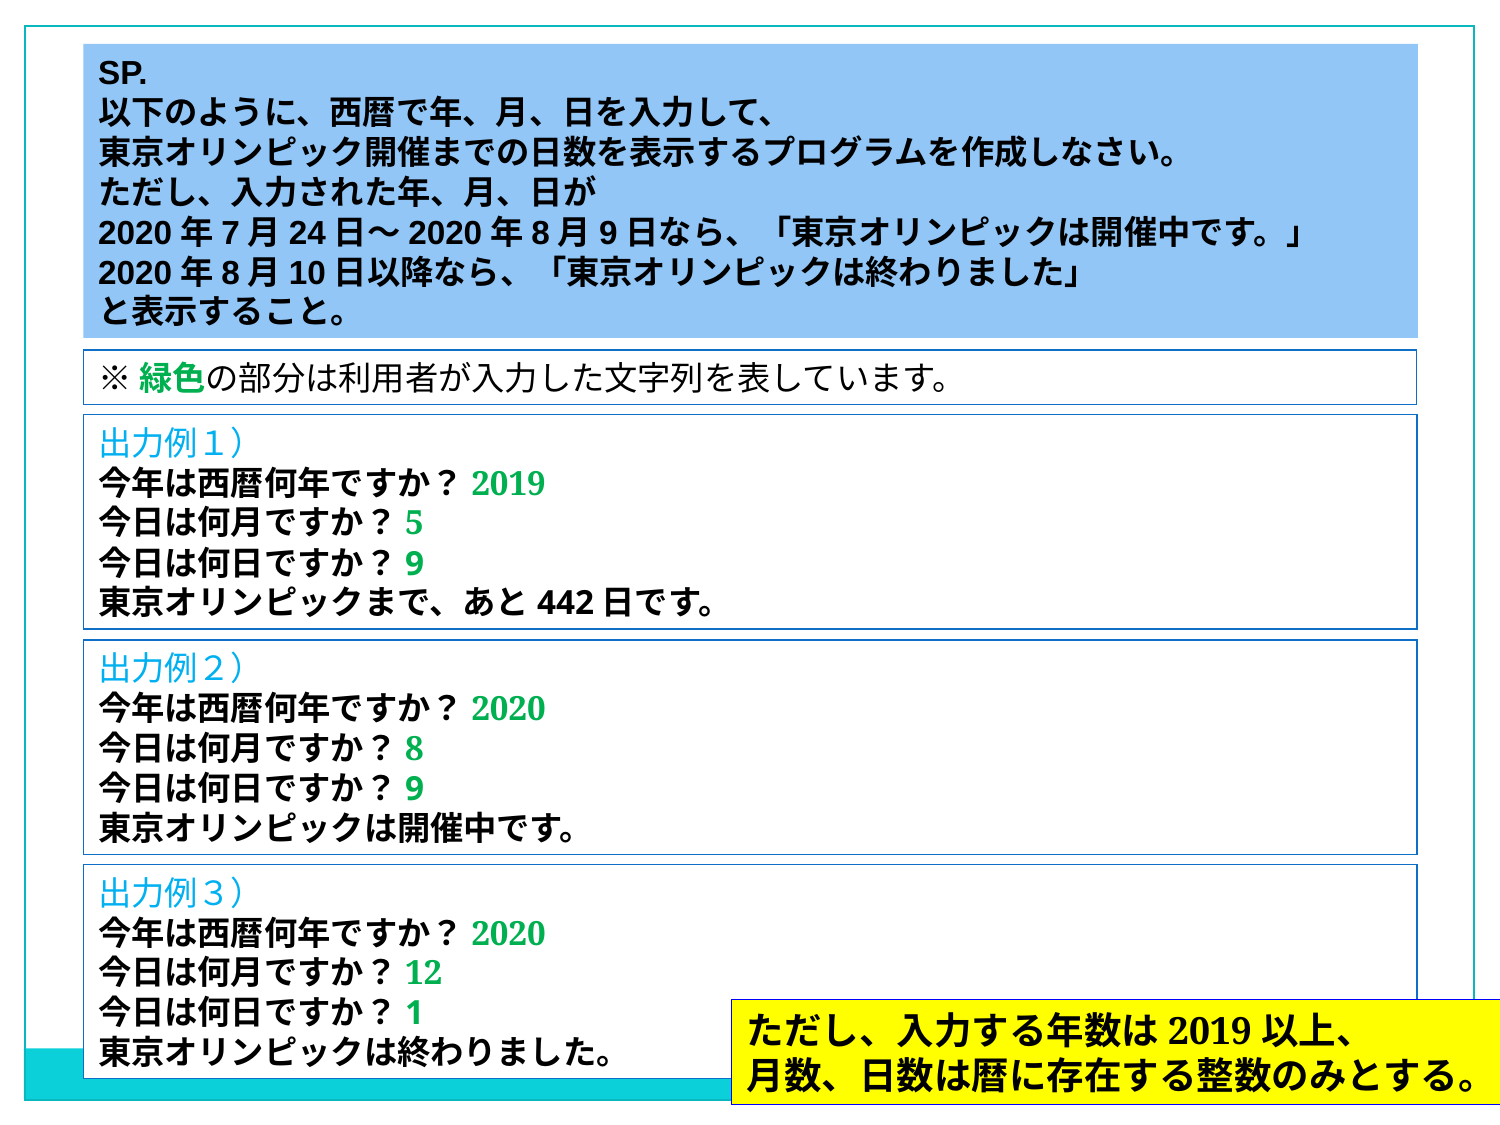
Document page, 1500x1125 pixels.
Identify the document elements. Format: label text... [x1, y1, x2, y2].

text_box 出力例１） 今年は西暦何年ですか？2019 今日は何月ですか？5 今日は何日ですか？9 東京オリンピックまで、あと442日です。 [83, 414, 1417, 629]
text_box 出力例２） 今年は西暦何年ですか？2020 今日は何月ですか？8 今日は何日ですか？9 東京オリンピックは開催中です。 [83, 639, 1417, 855]
text_box ただし、入力する年数は2019以上、 月数、日数は暦に存在する整数のみとする。 [731, 999, 1500, 1105]
text_box ※緑色の部分は利用者が入力した文字列を表しています。 [83, 349, 1417, 405]
text_box 出力例３） 今年は西暦何年ですか？2020 今日は何月ですか？12 今日は何日ですか？1 東京オリンピックは終わりました。 [83, 864, 1417, 1079]
text_box SP. 以下のように、西暦で年、月、日を入力して、 東京オリンピック開催までの日数を表示するプログラムを作成しなさい。 ただし、入力された年、月、日が 2020年7月24日～2020年8月9日なら、「東京オリンピックは開催中です。」 2020年8月10日以降なら、「東京オリンピックは終わりました」 と表示すること。 [83, 43, 1418, 338]
